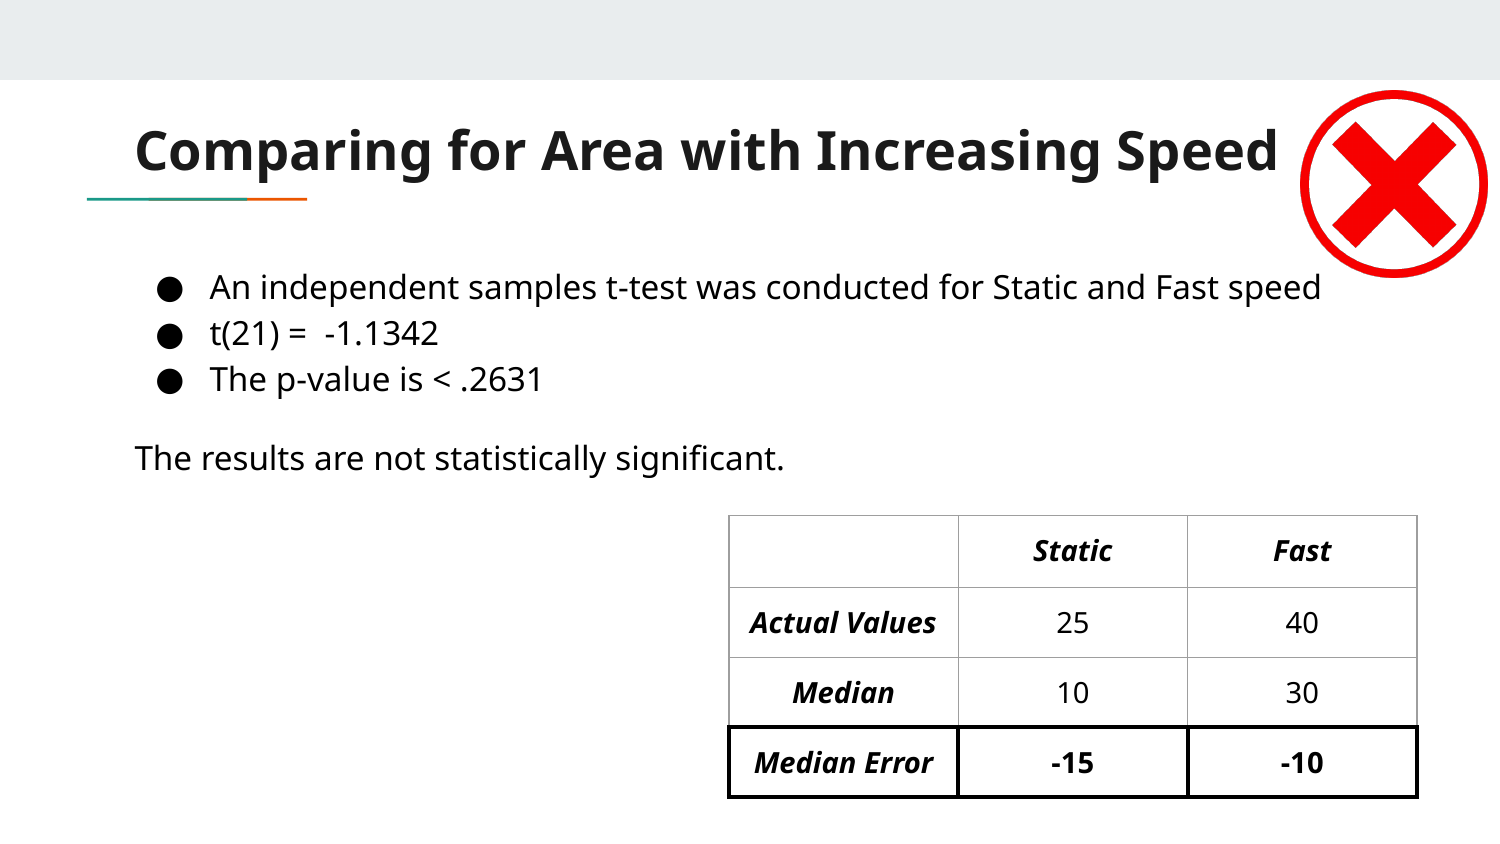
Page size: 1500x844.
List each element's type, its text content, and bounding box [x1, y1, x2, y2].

table_cell Median Error [731, 729, 956, 795]
table_header [730, 516, 958, 587]
table_header Fast [1188, 516, 1416, 587]
table_cell 40 [1188, 588, 1416, 657]
list An independent samples t-test was conducted for Static and Fast speed t(21) = -1.1342 The p-value is < .2631 The results are not statistically significant. [119, 245, 1381, 617]
table_cell Actual Values [730, 588, 958, 657]
table_header Static [959, 516, 1187, 587]
table_cell -10 [1190, 729, 1415, 795]
table_cell 10 [959, 658, 1187, 725]
picture [1300, 89, 1488, 278]
table_cell -15 [960, 729, 1186, 795]
table_cell Median [730, 658, 958, 725]
table_cell 25 [959, 588, 1187, 657]
title Comparing for Area with Increasing Speed [119, 101, 1295, 189]
table_cell 30 [1188, 658, 1416, 725]
